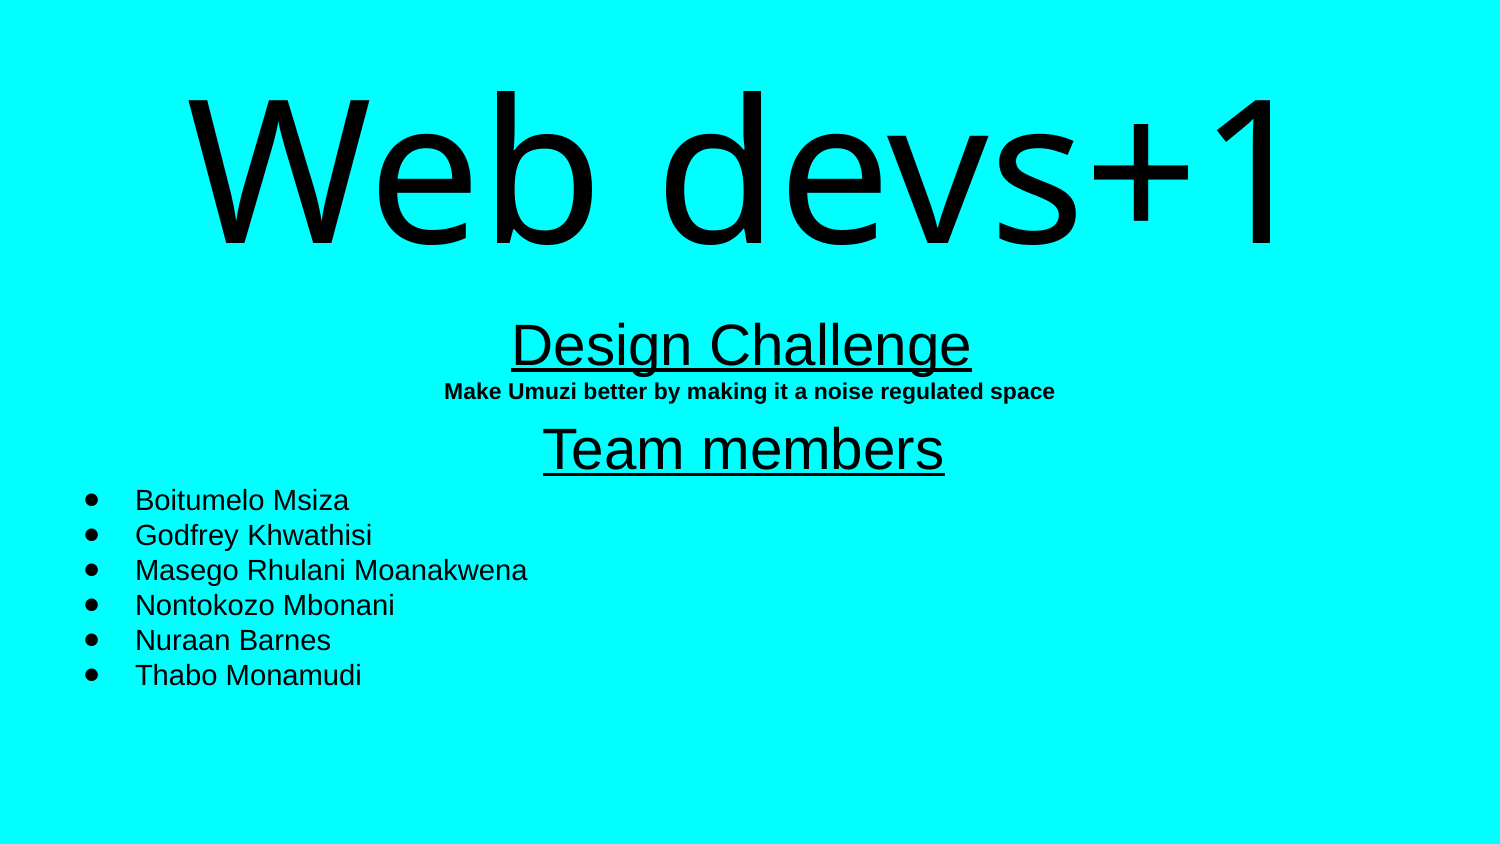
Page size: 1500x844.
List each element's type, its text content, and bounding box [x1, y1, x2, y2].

subtitle Team members Boitumelo Msiza Godfrey Khwathisi Masego Rhulani Moanakwena Nontokozo Mbonani Nuraan Barnes Thabo Monamudi [45, 396, 1443, 775]
subtitle Design Challenge Make Umuzi better by making it a noise regulated space [51, 291, 1449, 422]
title Web devs+1 [0, 0, 1500, 299]
